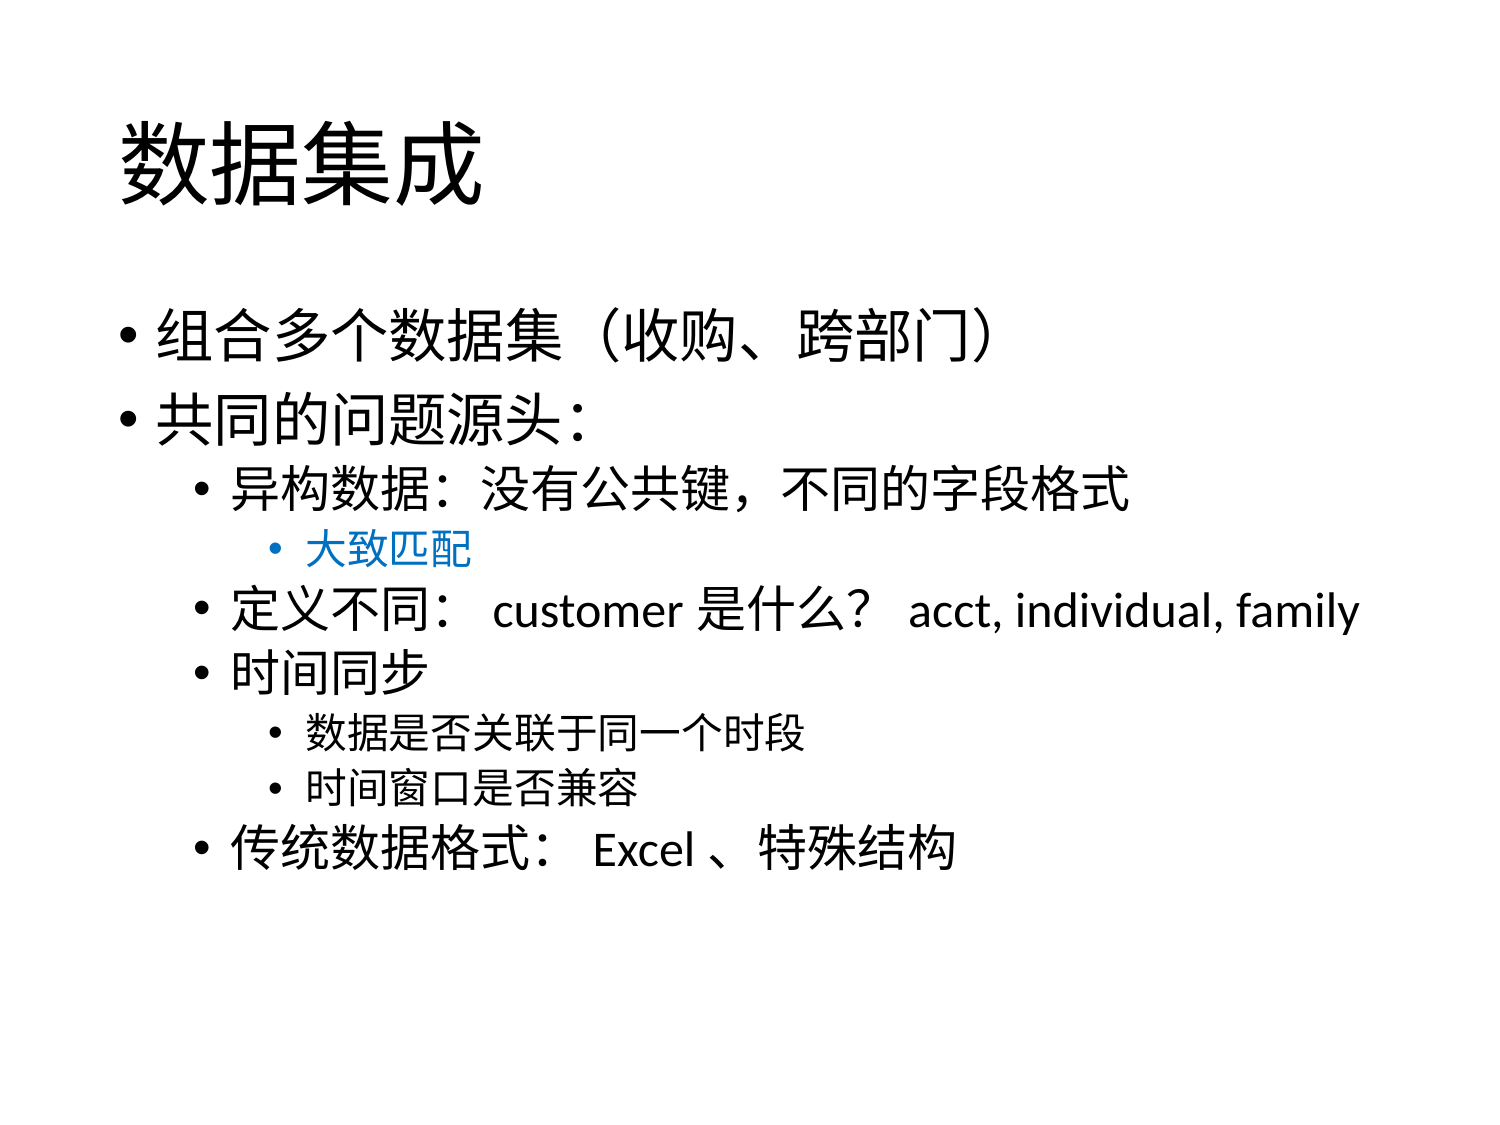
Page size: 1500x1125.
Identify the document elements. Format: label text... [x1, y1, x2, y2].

title 数据集成 [103, 59, 1397, 278]
list 组合多个数据集（收购、跨部门） 共同的问题源头： 异构数据：没有公共键，不同的字段格式 大致匹配 定义不同：customer是什么？acct, individual, family 时间同步 数据是否关联于同一个时段 时间窗口是否兼容 传统数据格式：Excel、特殊结构 [103, 299, 1397, 1014]
